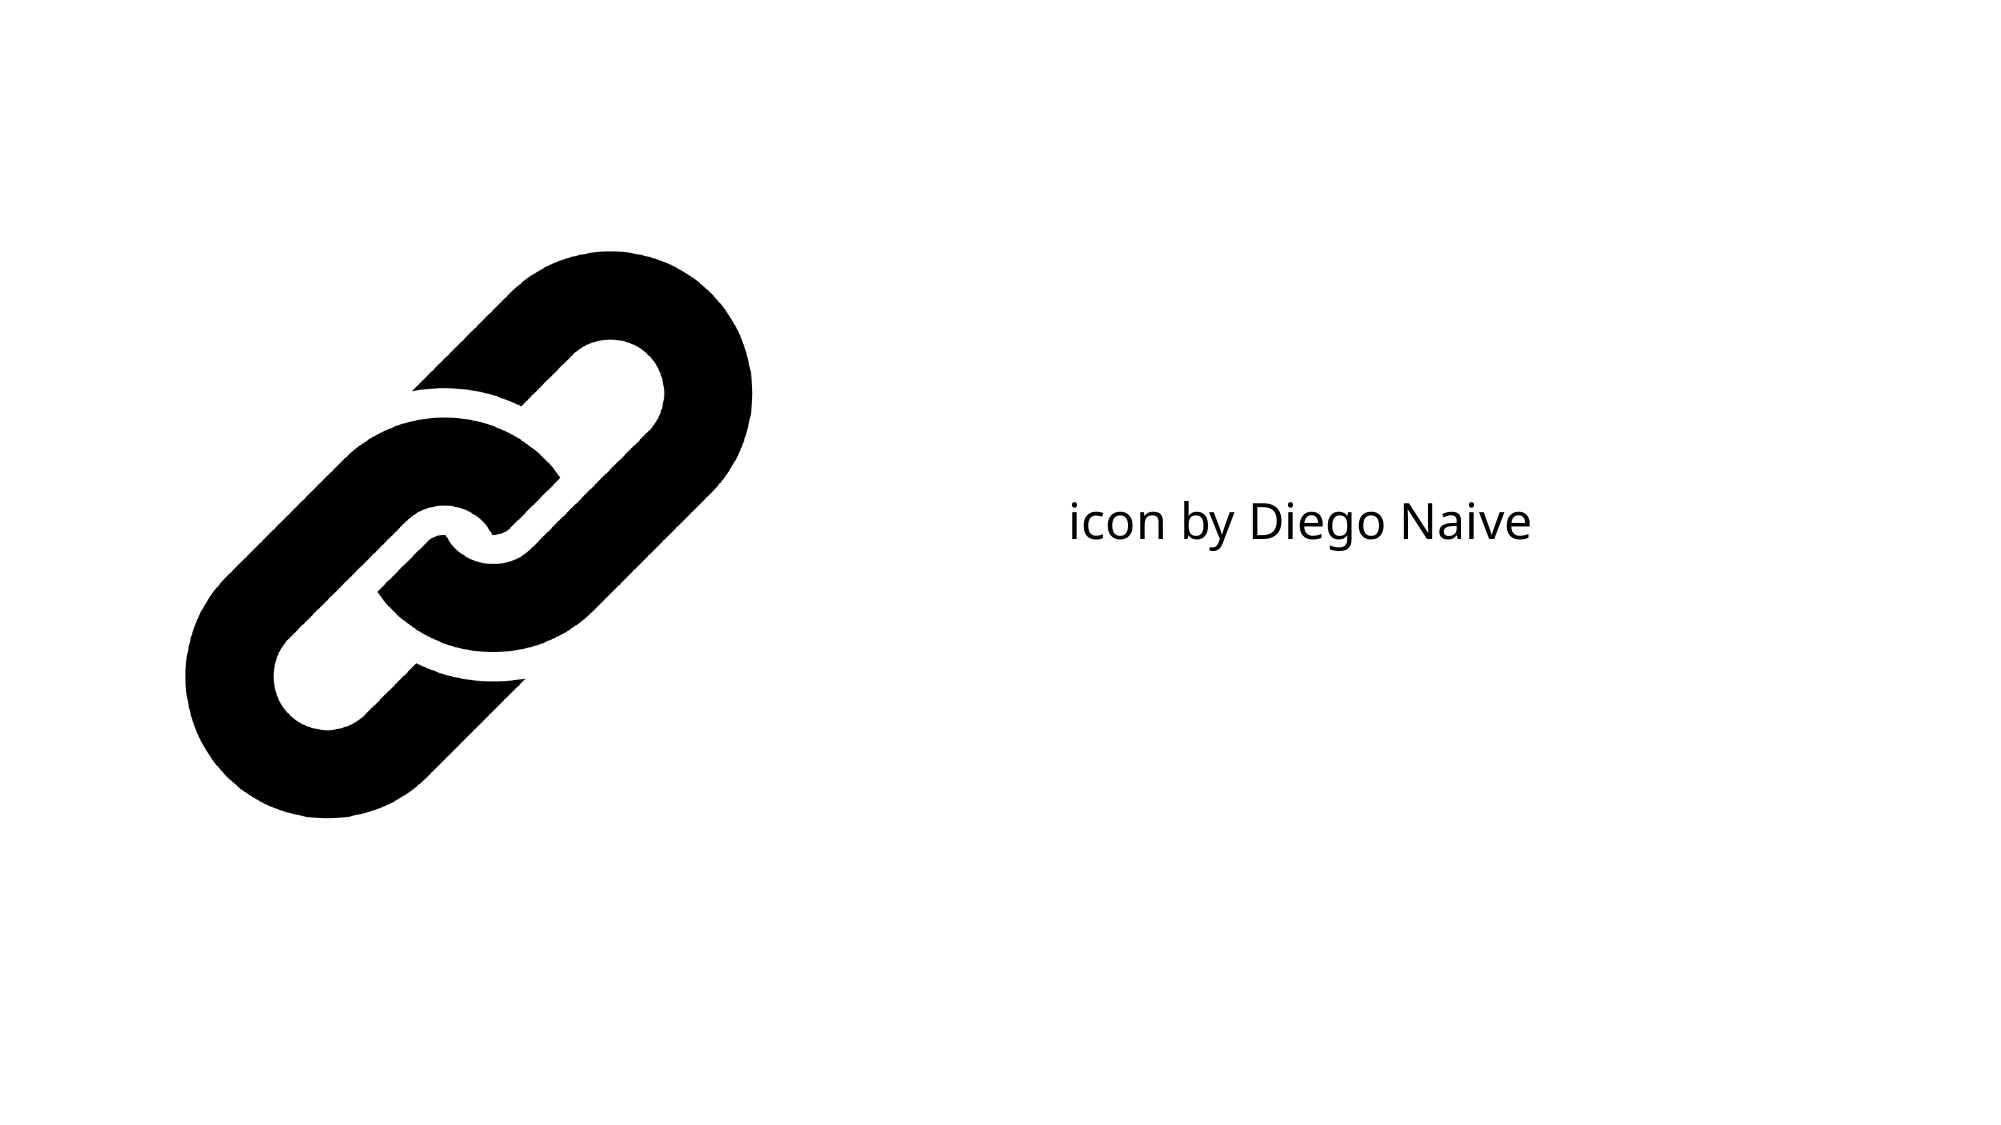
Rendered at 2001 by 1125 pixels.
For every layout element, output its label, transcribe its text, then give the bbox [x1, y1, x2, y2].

picture [173, 239, 764, 830]
title icon by Diego Naive [1054, 59, 1863, 987]
